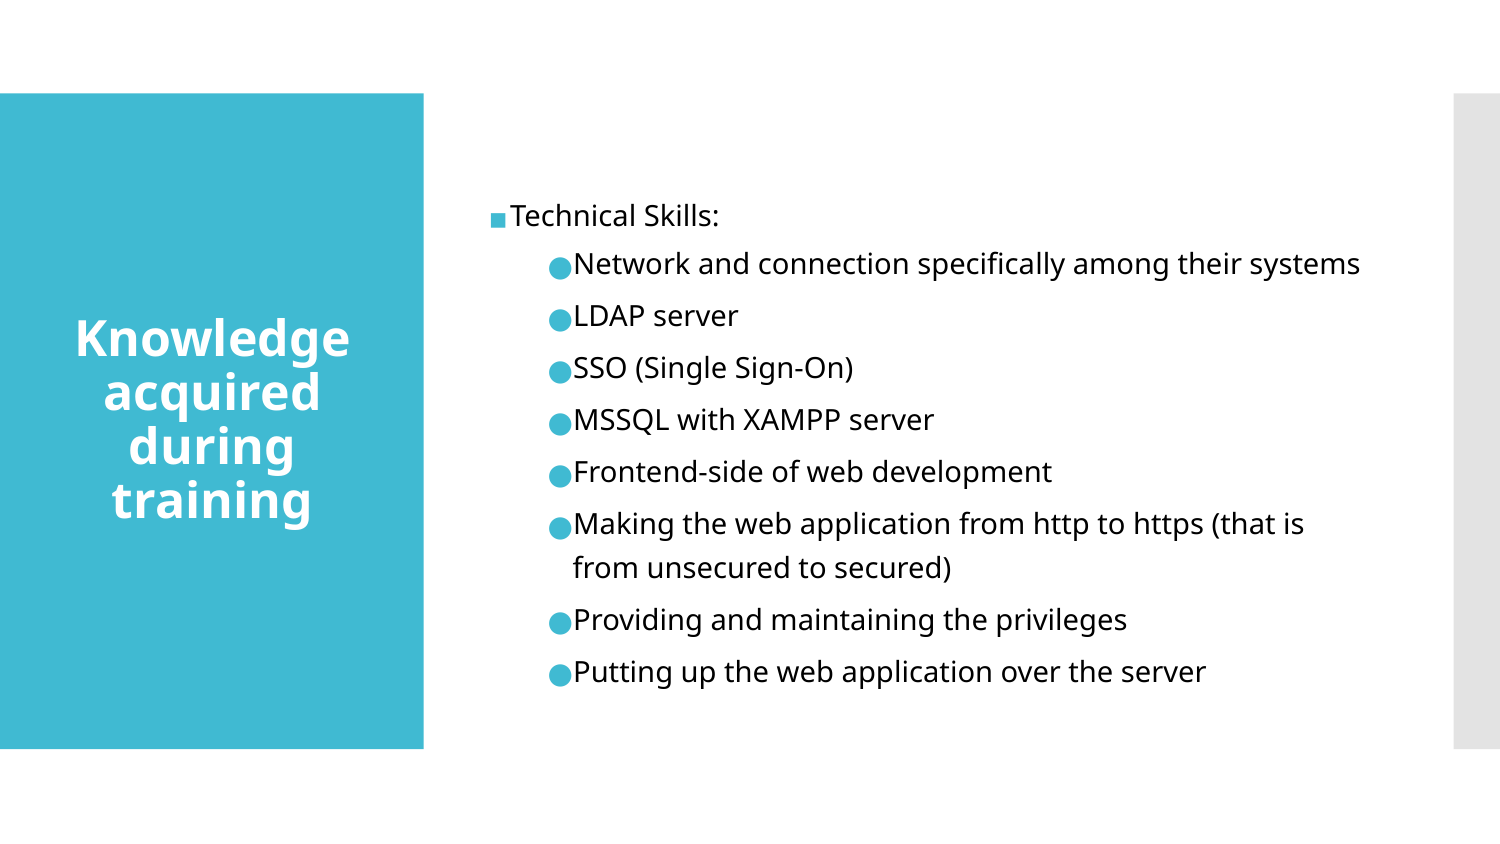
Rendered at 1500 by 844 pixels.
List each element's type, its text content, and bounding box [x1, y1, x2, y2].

list Technical Skills: Network and connection specifically among their systems LDAP server SSO (Single Sign-On) MSSQL with XAMPP server Frontend-side of web development Making the web application from http to https (that is from unsecured to secured) Providing and maintaining the privileges Putting up the web application over the server [476, 106, 1376, 771]
title Knowledge acquired during training [31, 138, 394, 705]
